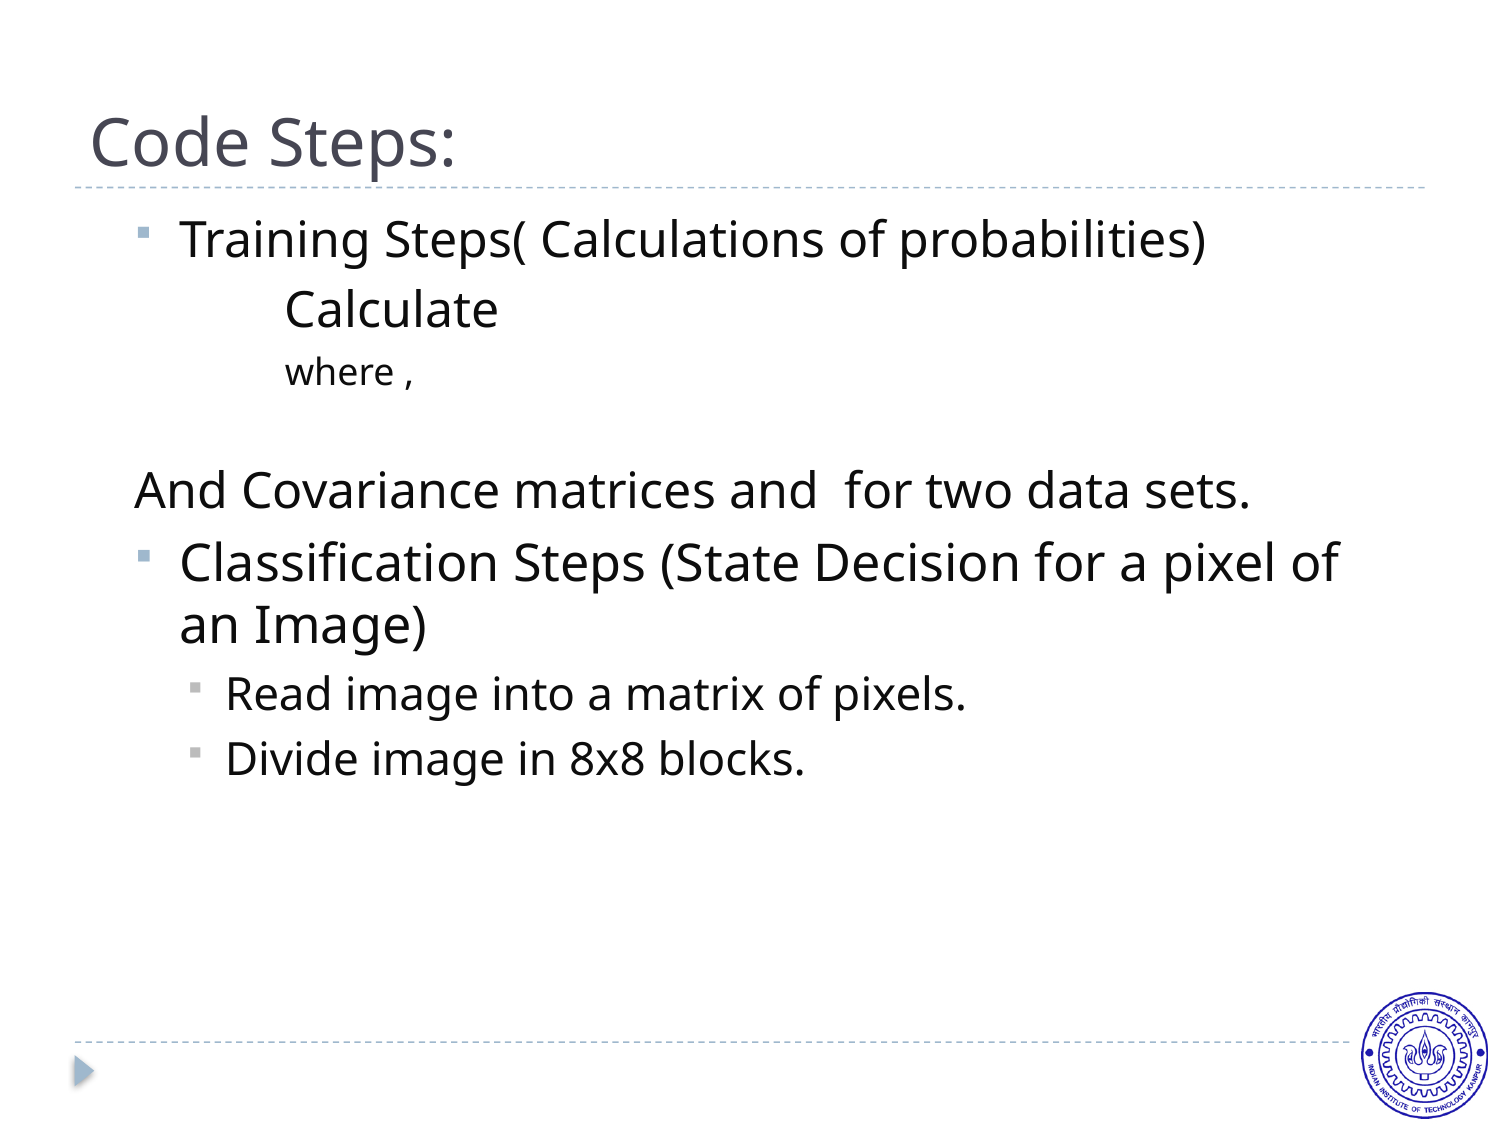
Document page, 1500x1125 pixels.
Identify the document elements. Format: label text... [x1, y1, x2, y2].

title Code Steps: [75, 24, 1425, 188]
picture [1352, 987, 1498, 1125]
